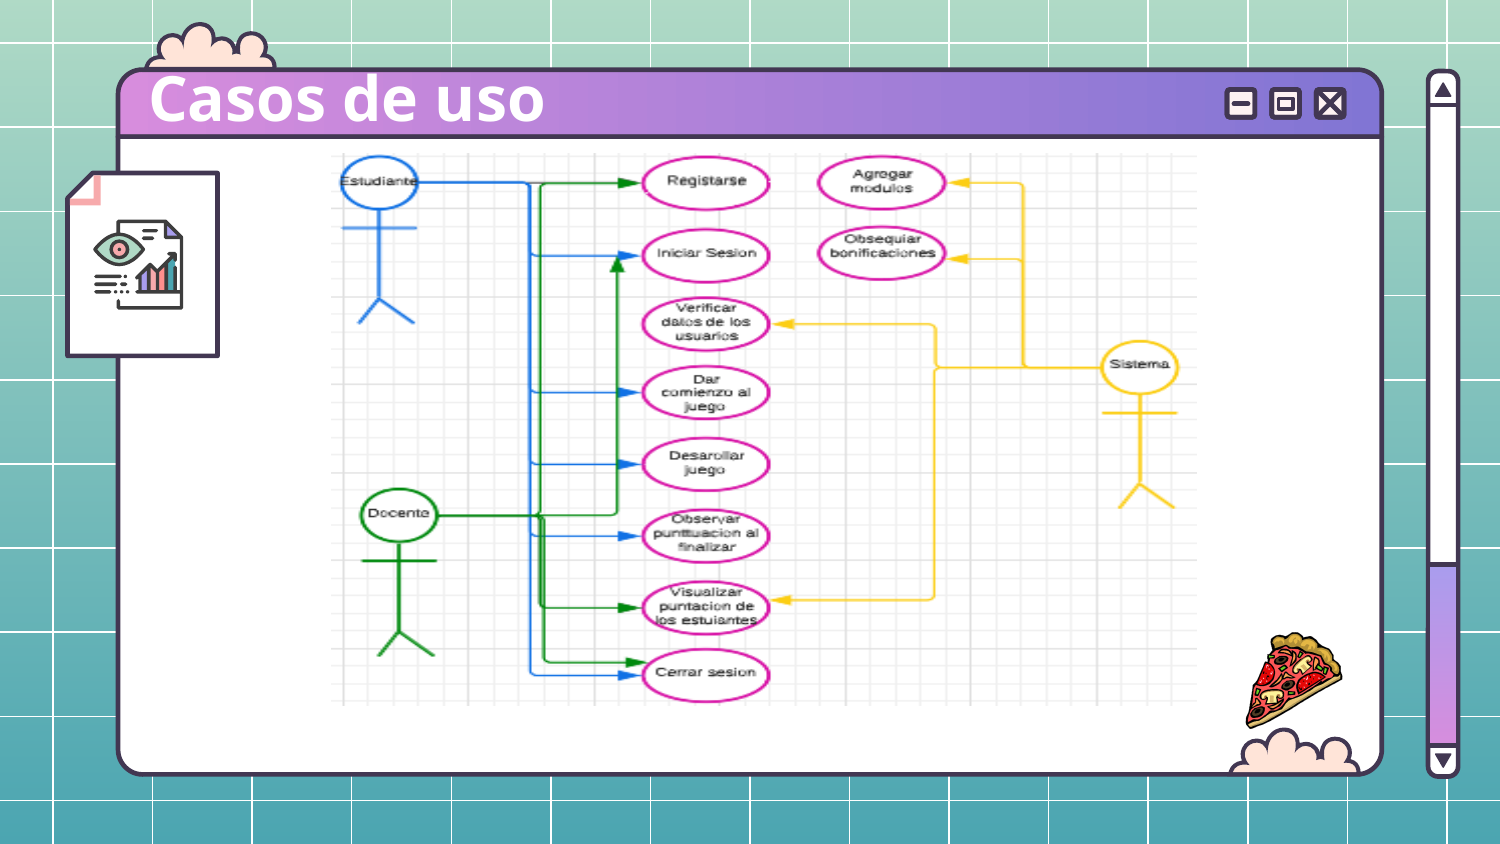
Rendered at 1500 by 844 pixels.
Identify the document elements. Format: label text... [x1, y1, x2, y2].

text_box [92, 219, 184, 310]
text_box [50, 189, 235, 340]
picture [1219, 632, 1368, 730]
title Casos de uso [118, 73, 1105, 134]
picture [331, 152, 1197, 707]
